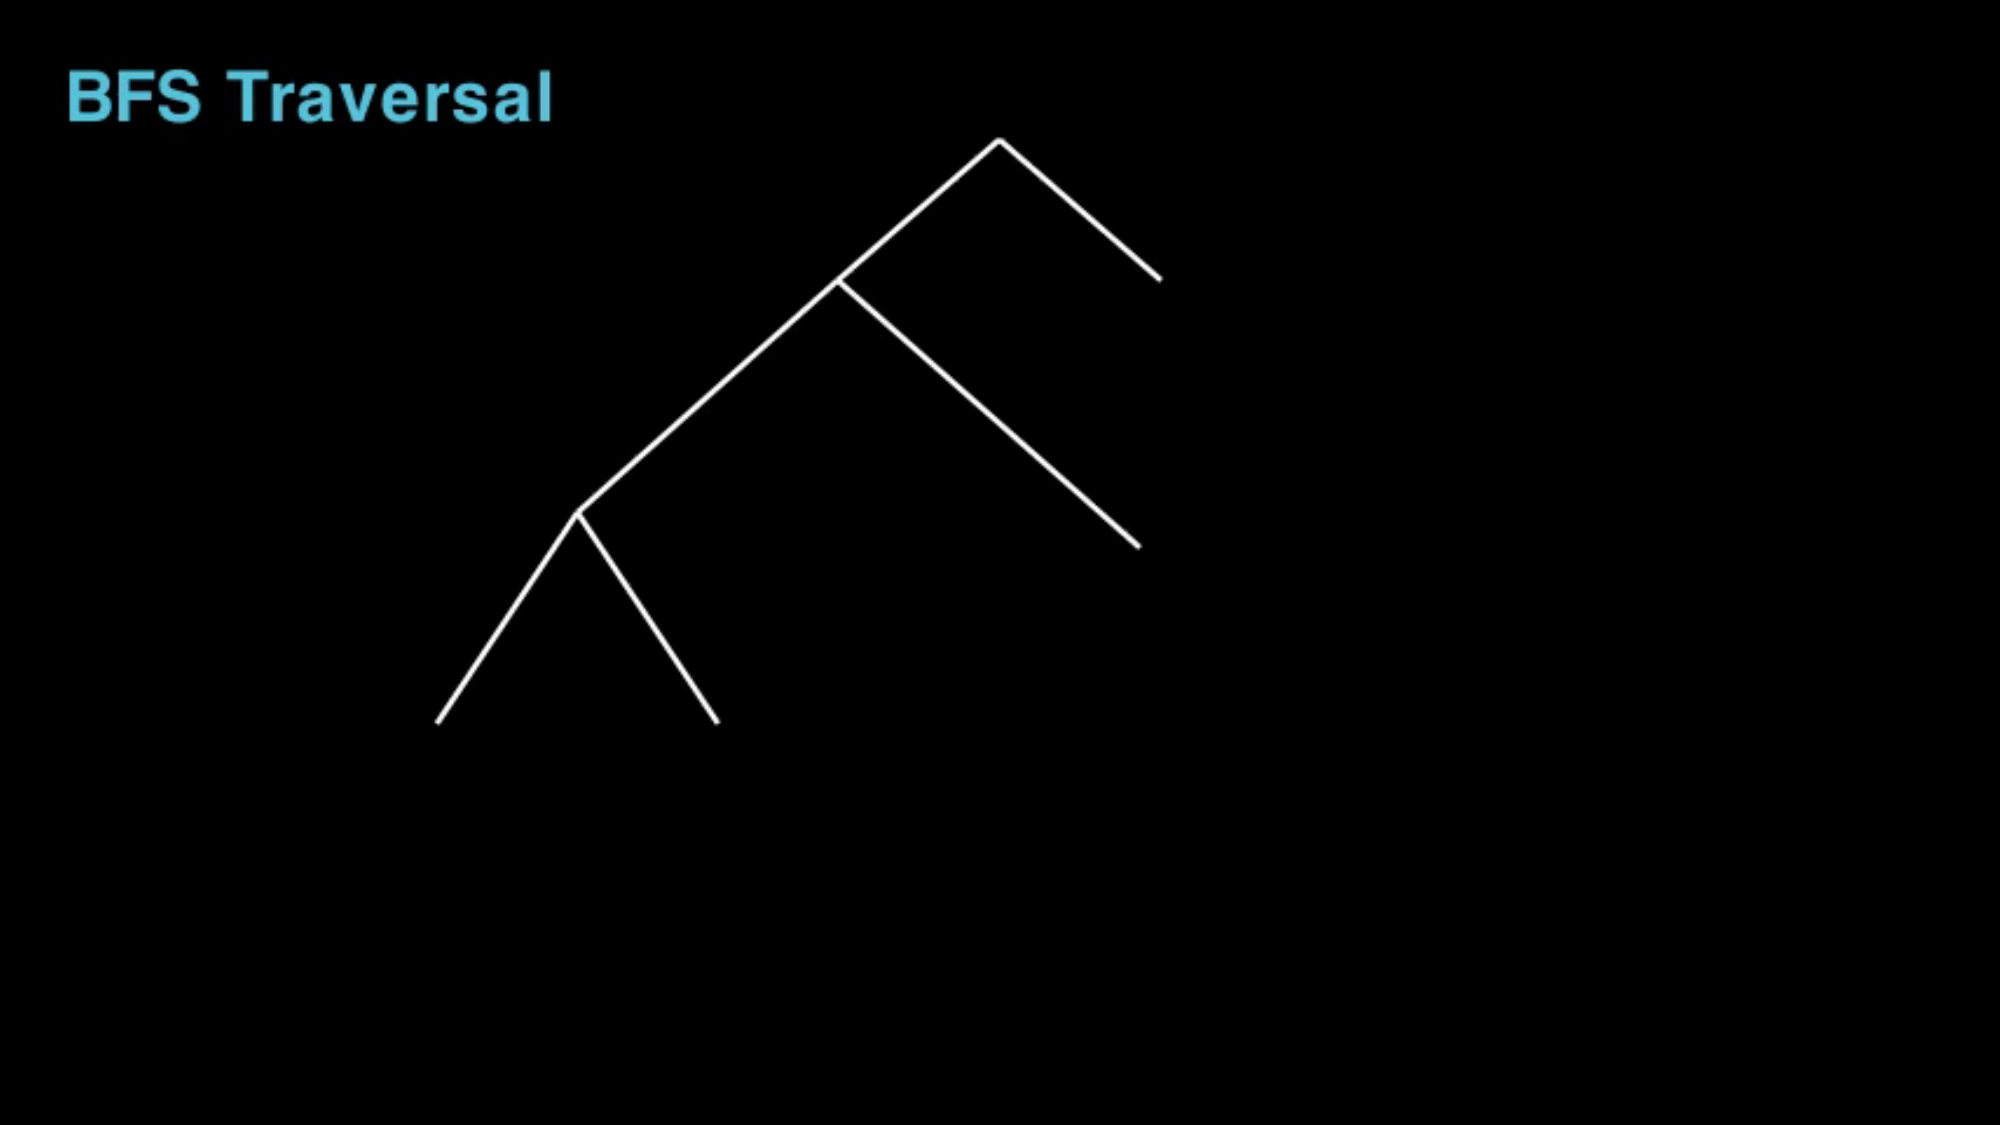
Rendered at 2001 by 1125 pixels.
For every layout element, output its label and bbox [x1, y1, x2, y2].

text_box [0, 0, 2000, 1125]
